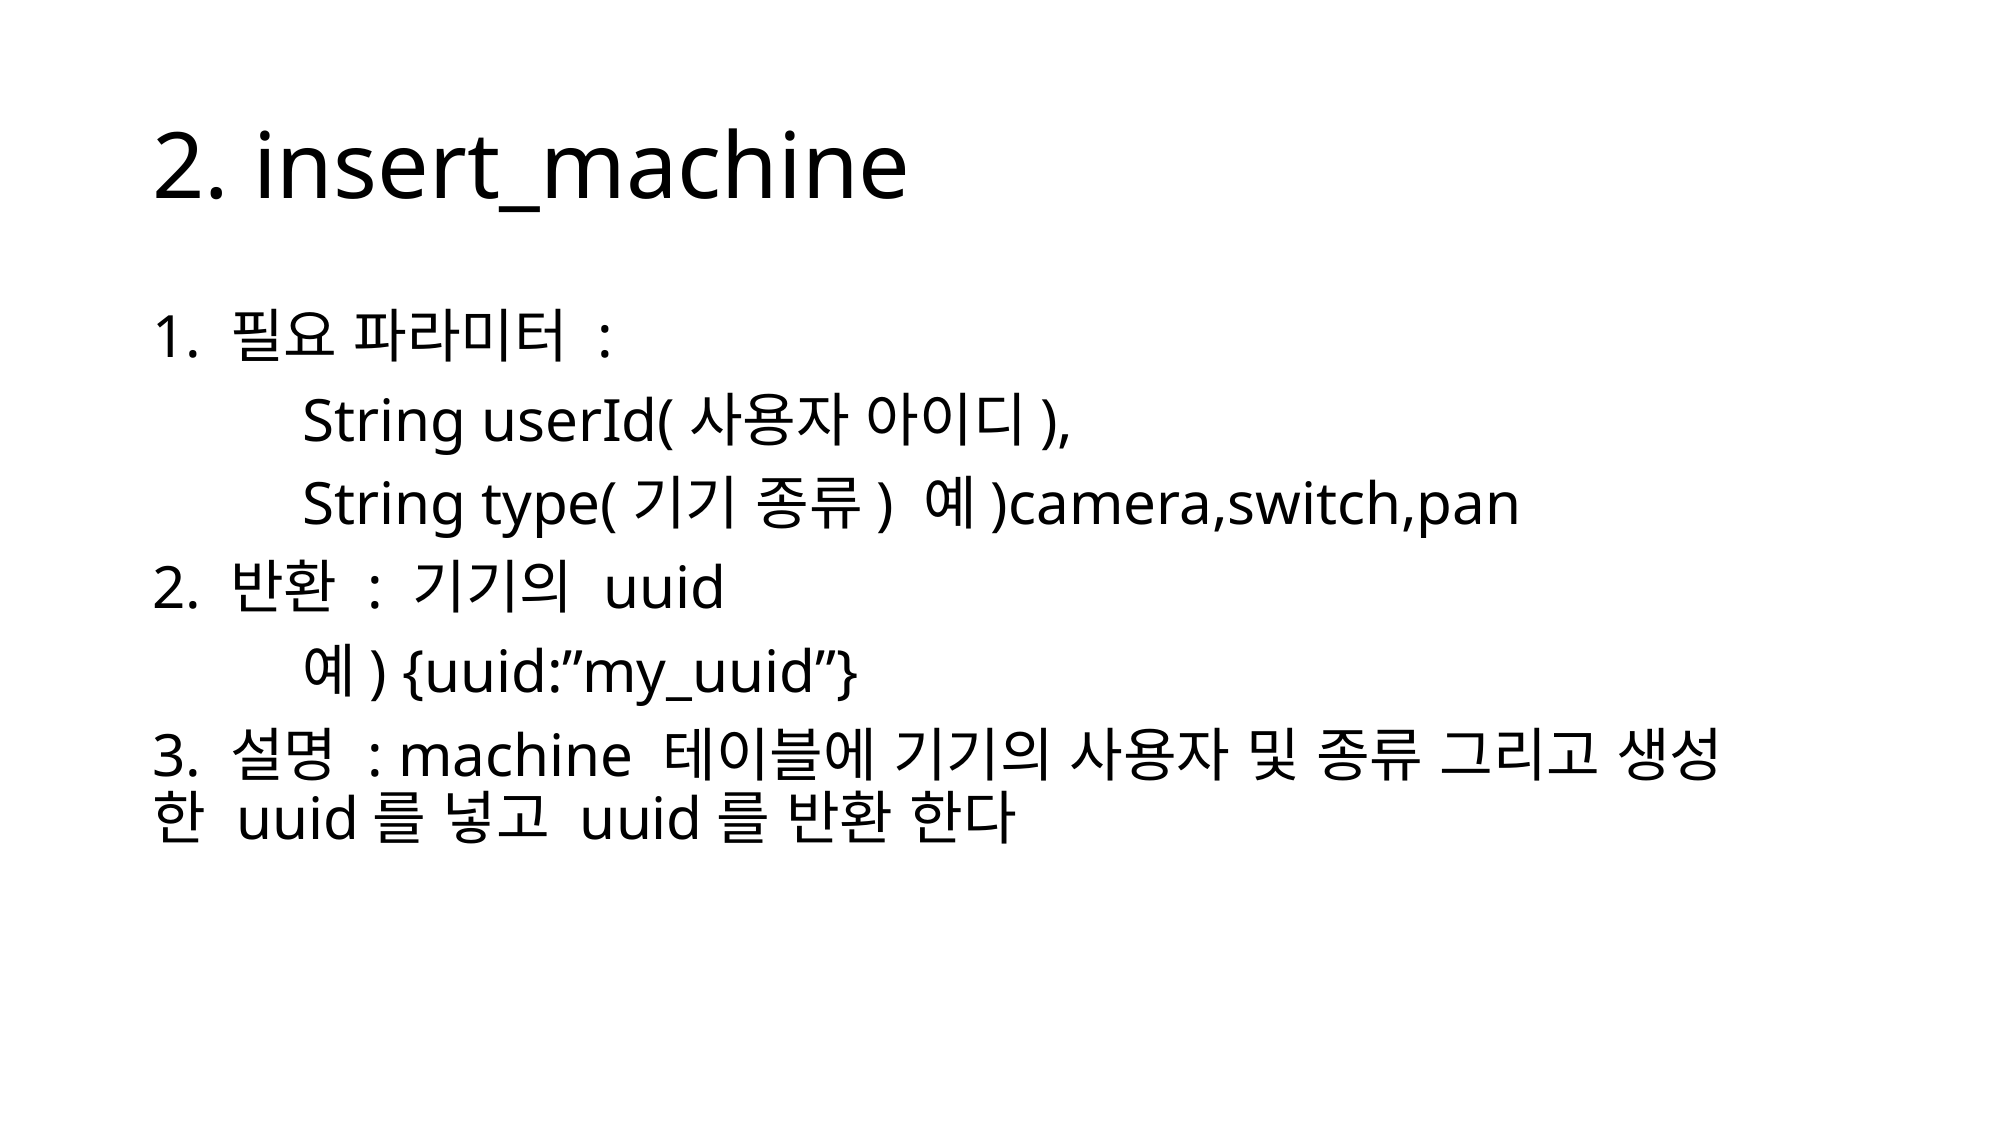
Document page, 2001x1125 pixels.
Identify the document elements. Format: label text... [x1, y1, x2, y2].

title 2. insert_machine [137, 59, 1863, 278]
list 1. 필요 파라미터 : String userId(사용자 아이디), String type(기기 종류) 예)camera,switch,pan 2. 반환 : 기기의 uuid 예) {uuid:”my_uuid”} 3. 설명 : machine 테이블에 기기의 사용자 및 종류 그리고 생성 한 uuid를 넣고 uuid를 반환 한다 [137, 299, 1863, 1014]
